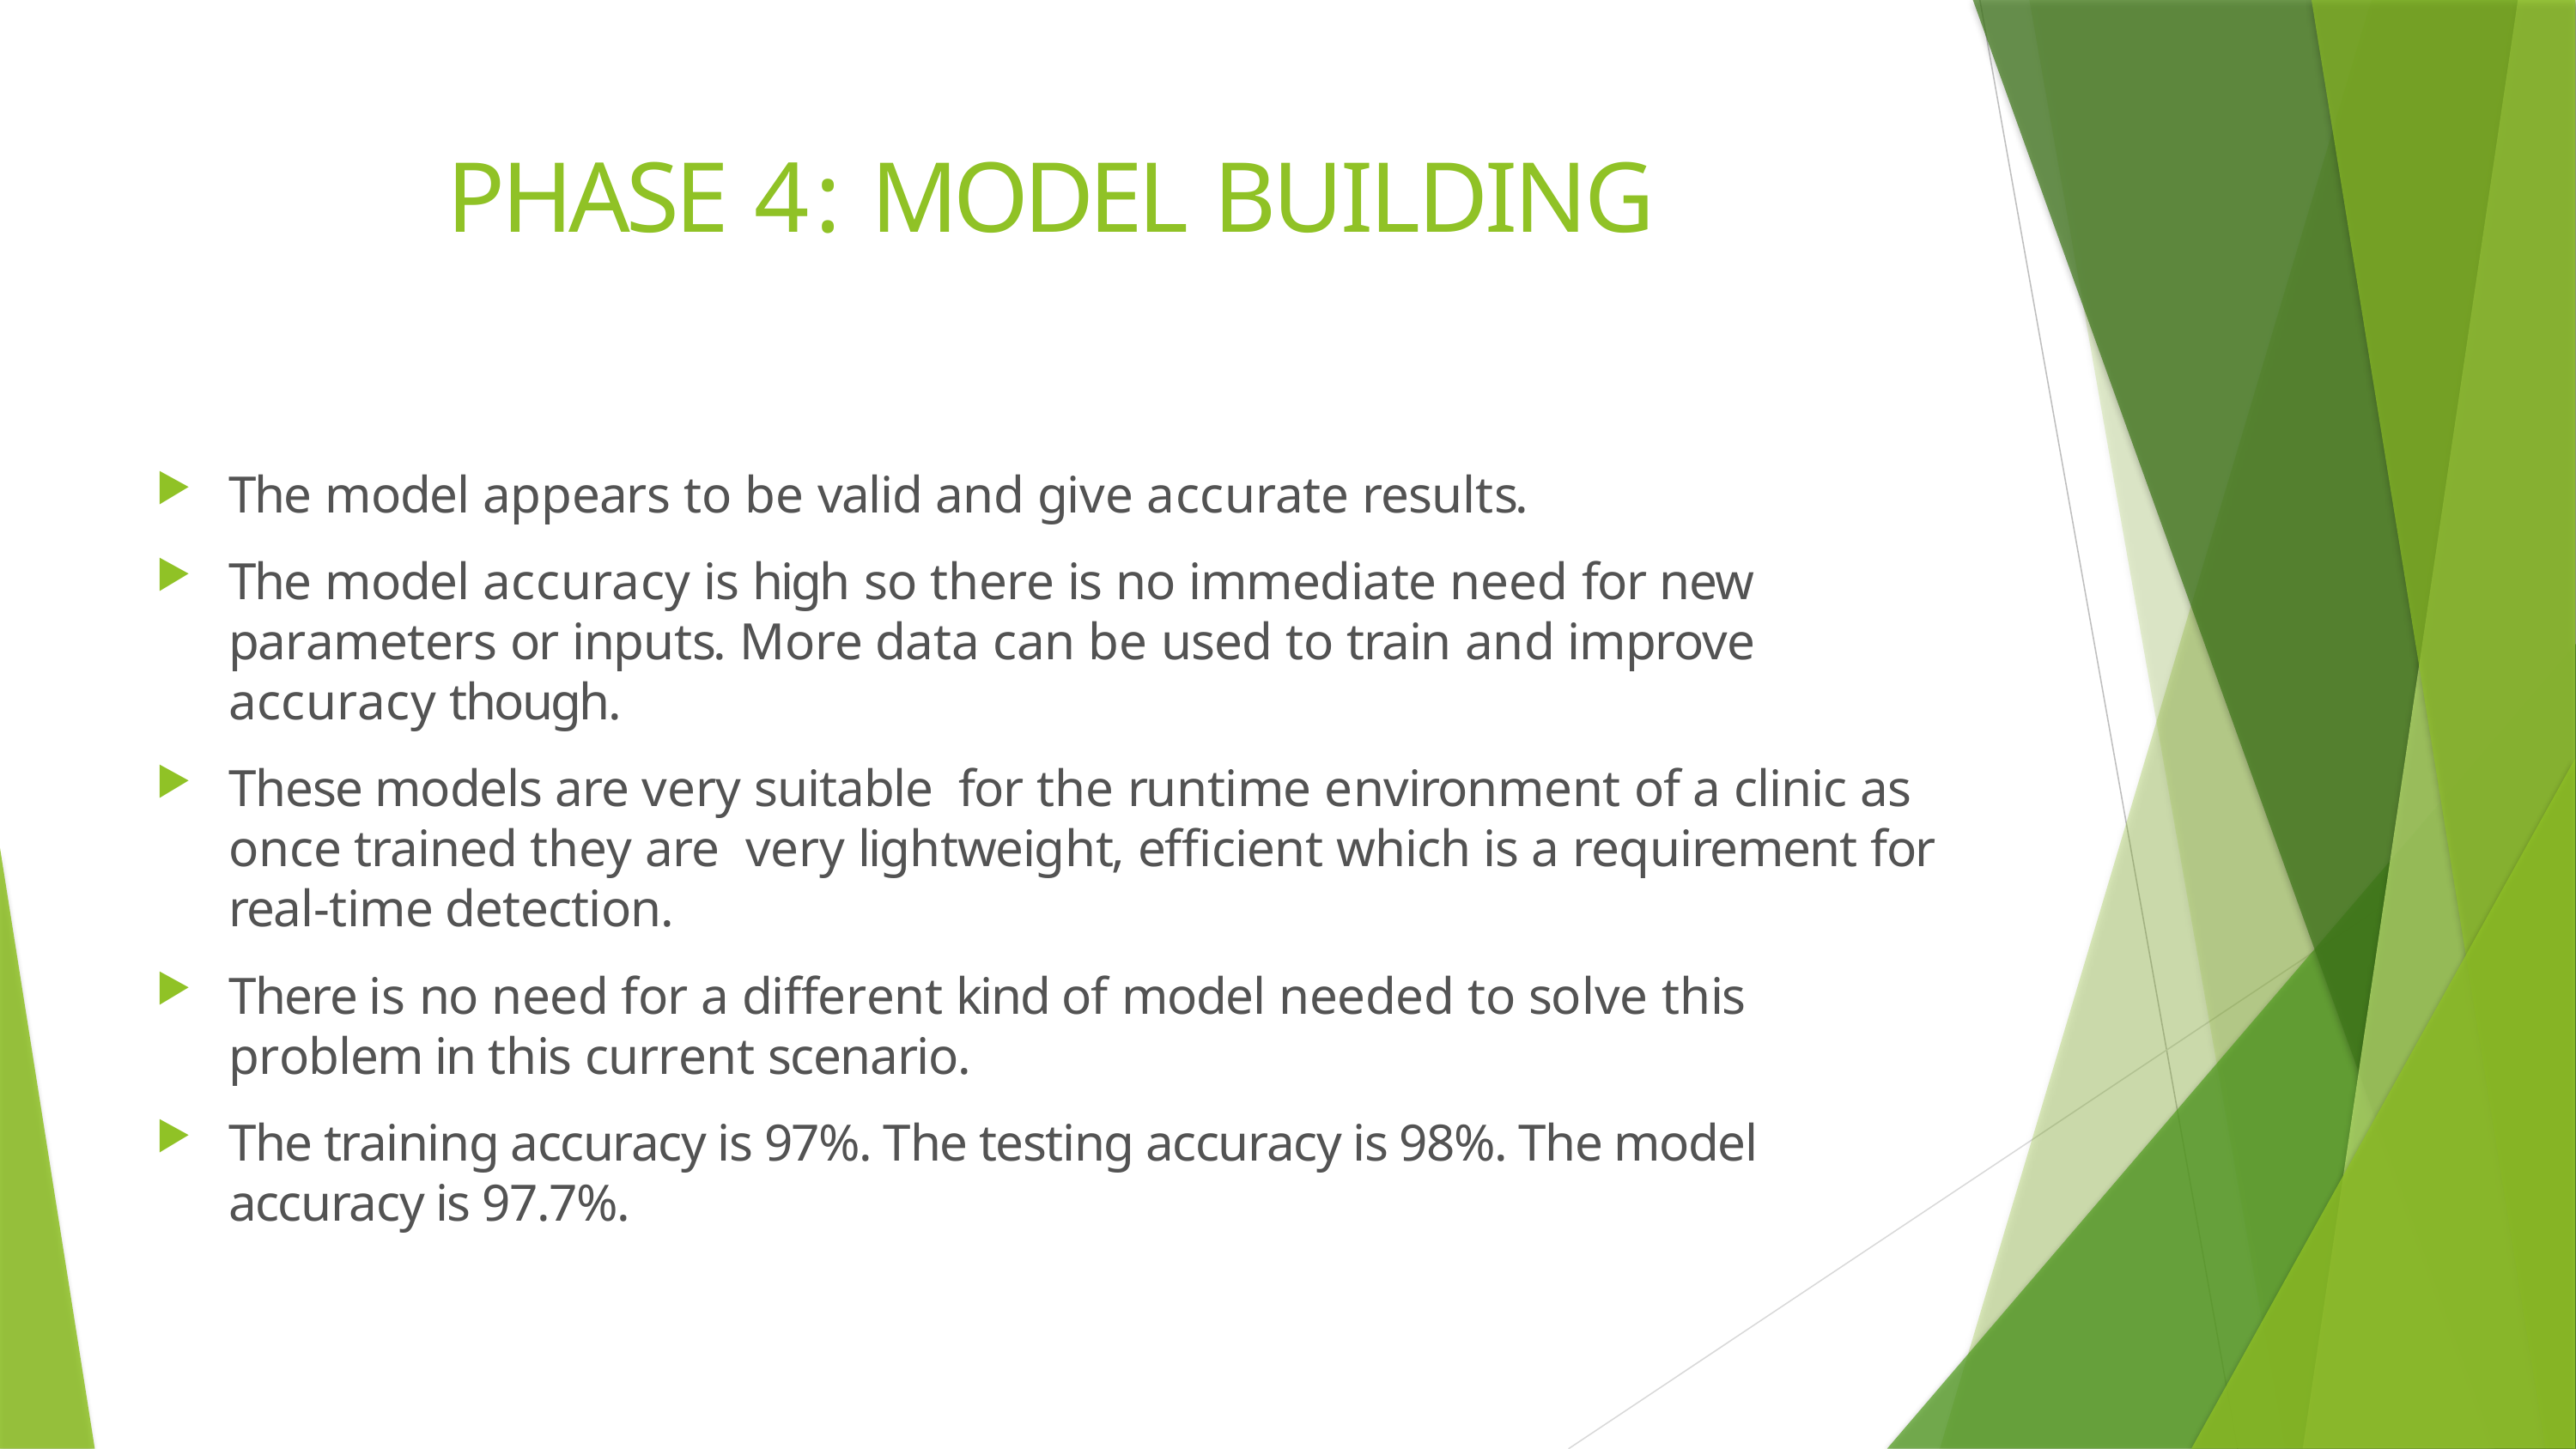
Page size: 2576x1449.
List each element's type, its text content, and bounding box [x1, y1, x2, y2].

list The model appears to be valid and give accurate results. The model accuracy is high so there is no immediate need for new parameters or inputs. More data can be used to train and improve accuracy though. These models are very suitable for the runtime environment of a clinic as once trained they are very lightweight, efficient which is a requirement for real-time detection. There is no need for a different kind of model needed to solve this problem in this current scenario. The training accuracy is 97%. The testing accuracy is 98%. The model accuracy is 97.7%. [143, 456, 1959, 1276]
title PHASE 4: MODEL BUILDING [143, 129, 1959, 408]
